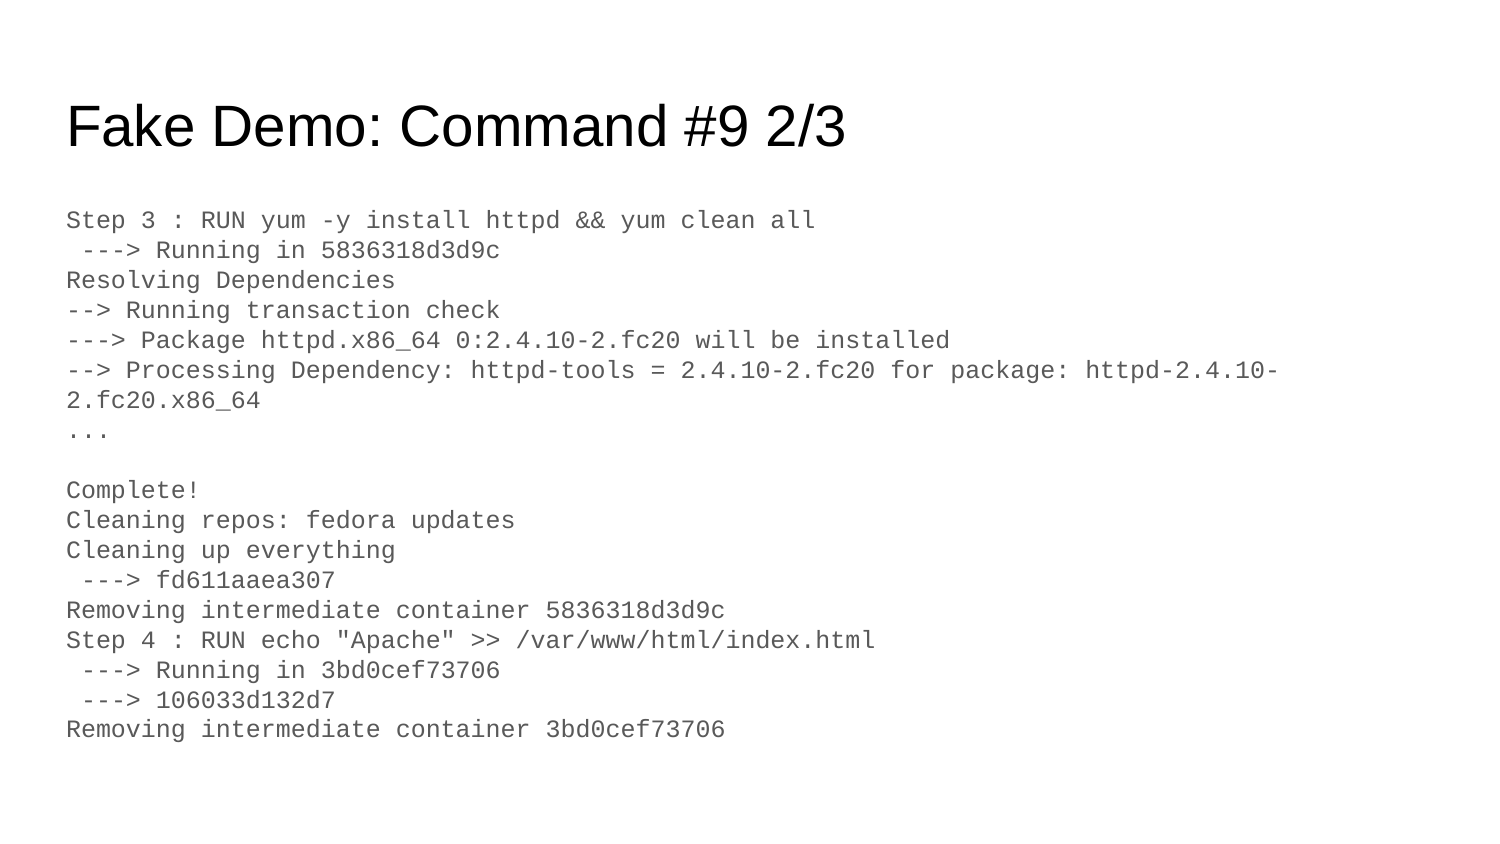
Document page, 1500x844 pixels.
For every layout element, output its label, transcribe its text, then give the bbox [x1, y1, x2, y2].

title Fake Demo: Command #9 2/3 [51, 72, 1449, 167]
list Step 3 : RUN yum -y install httpd && yum clean all ---> Running in 5836318d3d9c Resolving Dependencies --> Running transaction check ---> Package httpd.x86_64 0:2.4.10-2.fc20 will be installed --> Processing Dependency: httpd-tools = 2.4.10-2.fc20 for package: httpd-2.4.10-2.fc20.x86_64 ... Complete! Cleaning repos: fedora updates Cleaning up everything ---> fd611aaea307 Removing intermediate container 5836318d3d9c Step 4 : RUN echo "Apache" >> /var/www/html/index.html ---> Running in 3bd0cef73706 ---> 106033d132d7 Removing intermediate container 3bd0cef73706 [51, 189, 1449, 750]
